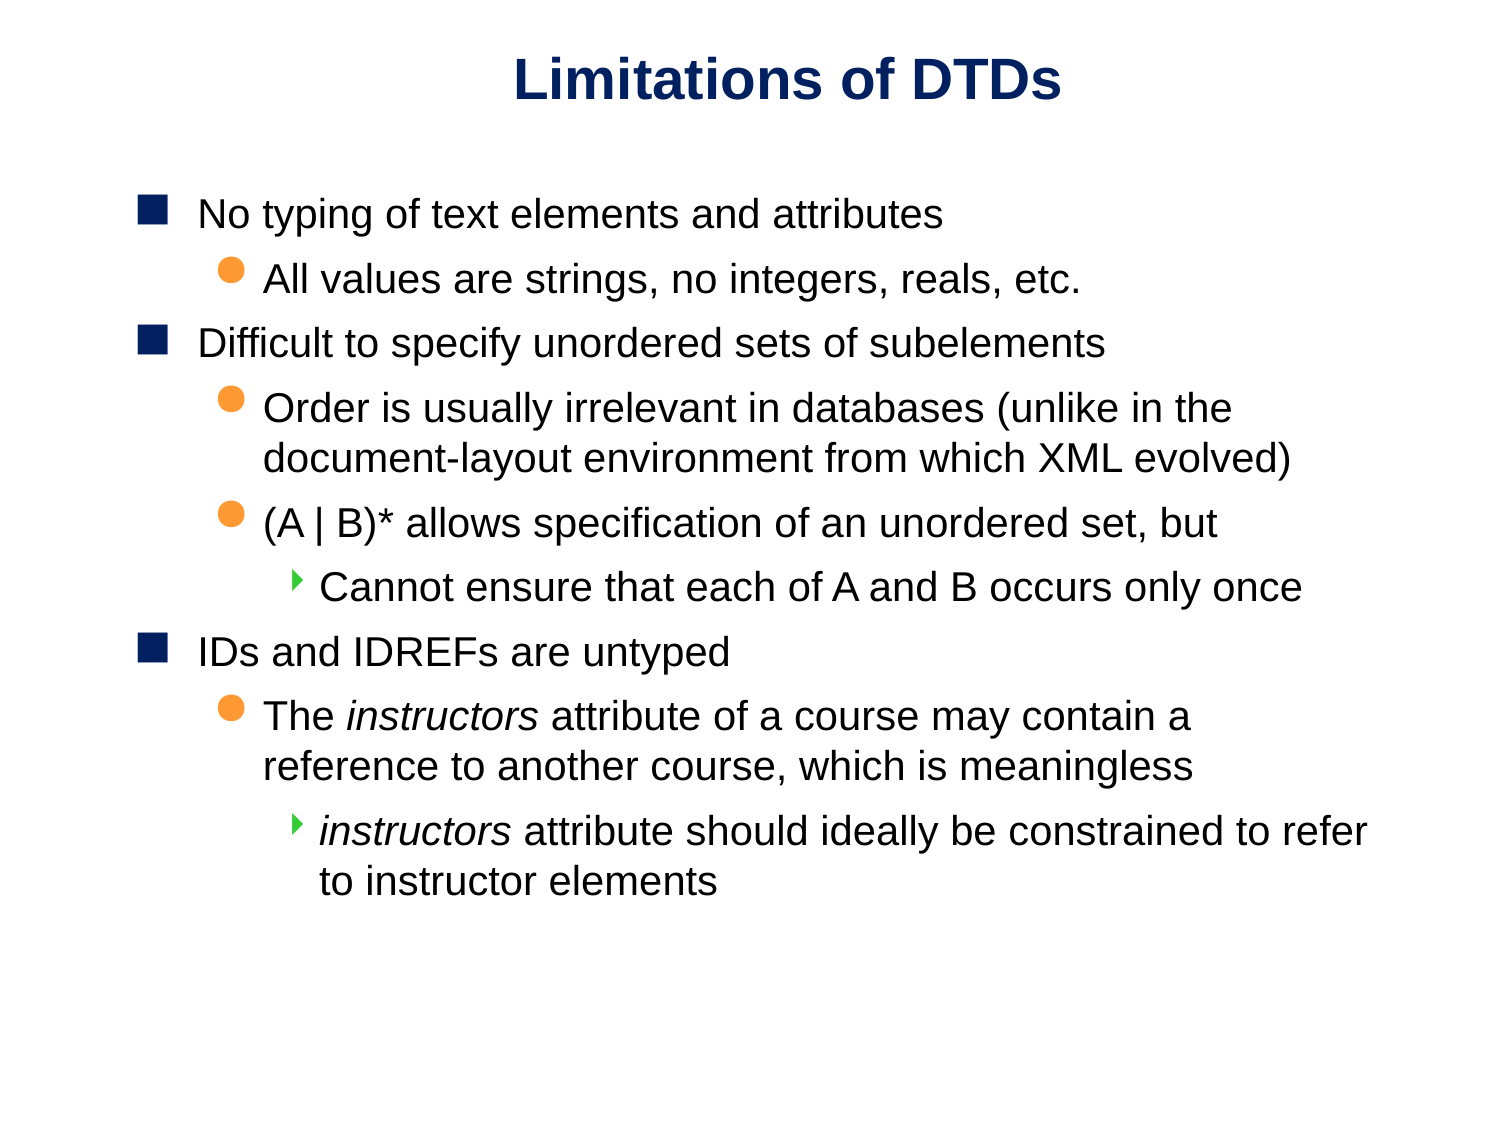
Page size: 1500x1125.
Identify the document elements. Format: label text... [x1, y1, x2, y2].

title Limitations of DTDs [125, 18, 1452, 120]
list No typing of text elements and attributes All values are strings, no integers, reals, etc. Difficult to specify unordered sets of subelements Order is usually irrelevant in databases (unlike in the document-layout environment from which XML evolved) (A | B)* allows specification of an unordered set, but Cannot ensure that each of A and B occurs only once IDs and IDREFs are untyped The instructors attribute of a course may contain a reference to another course, which is meaningless instructors attribute should ideally be constrained to refer to instructor elements [126, 179, 1391, 984]
